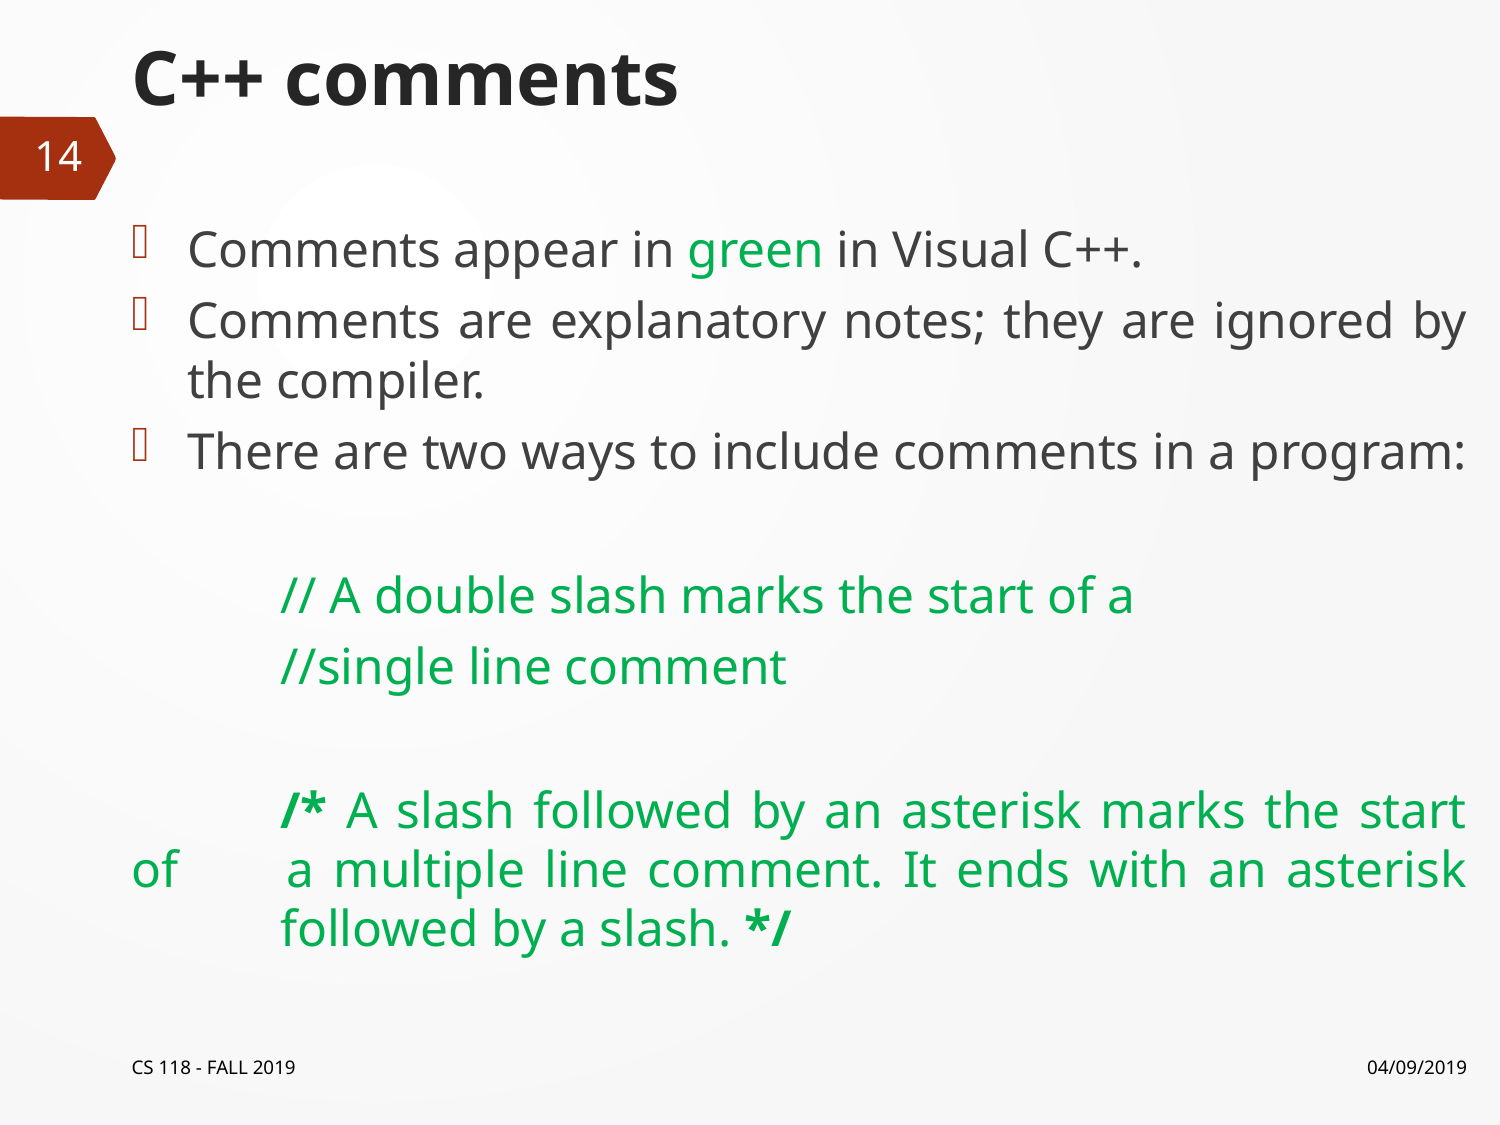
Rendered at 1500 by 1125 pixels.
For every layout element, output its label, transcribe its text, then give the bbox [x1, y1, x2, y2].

footer CS 118 - FALL 2019 [116, 1037, 1139, 1098]
title C++ comments [116, 23, 1483, 158]
list Comments appear in green in Visual C++. Comments are explanatory notes; they are ignored by the compiler. There are two ways to include comments in a program: // A double slash marks the start of a //single line comment /* A slash followed by an asterisk marks the start of a multiple line comment. It ends with an asterisk followed by a slash. */ [116, 210, 1483, 1029]
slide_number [1260, 1037, 1483, 1098]
slide_number 14 [1, 128, 98, 189]
